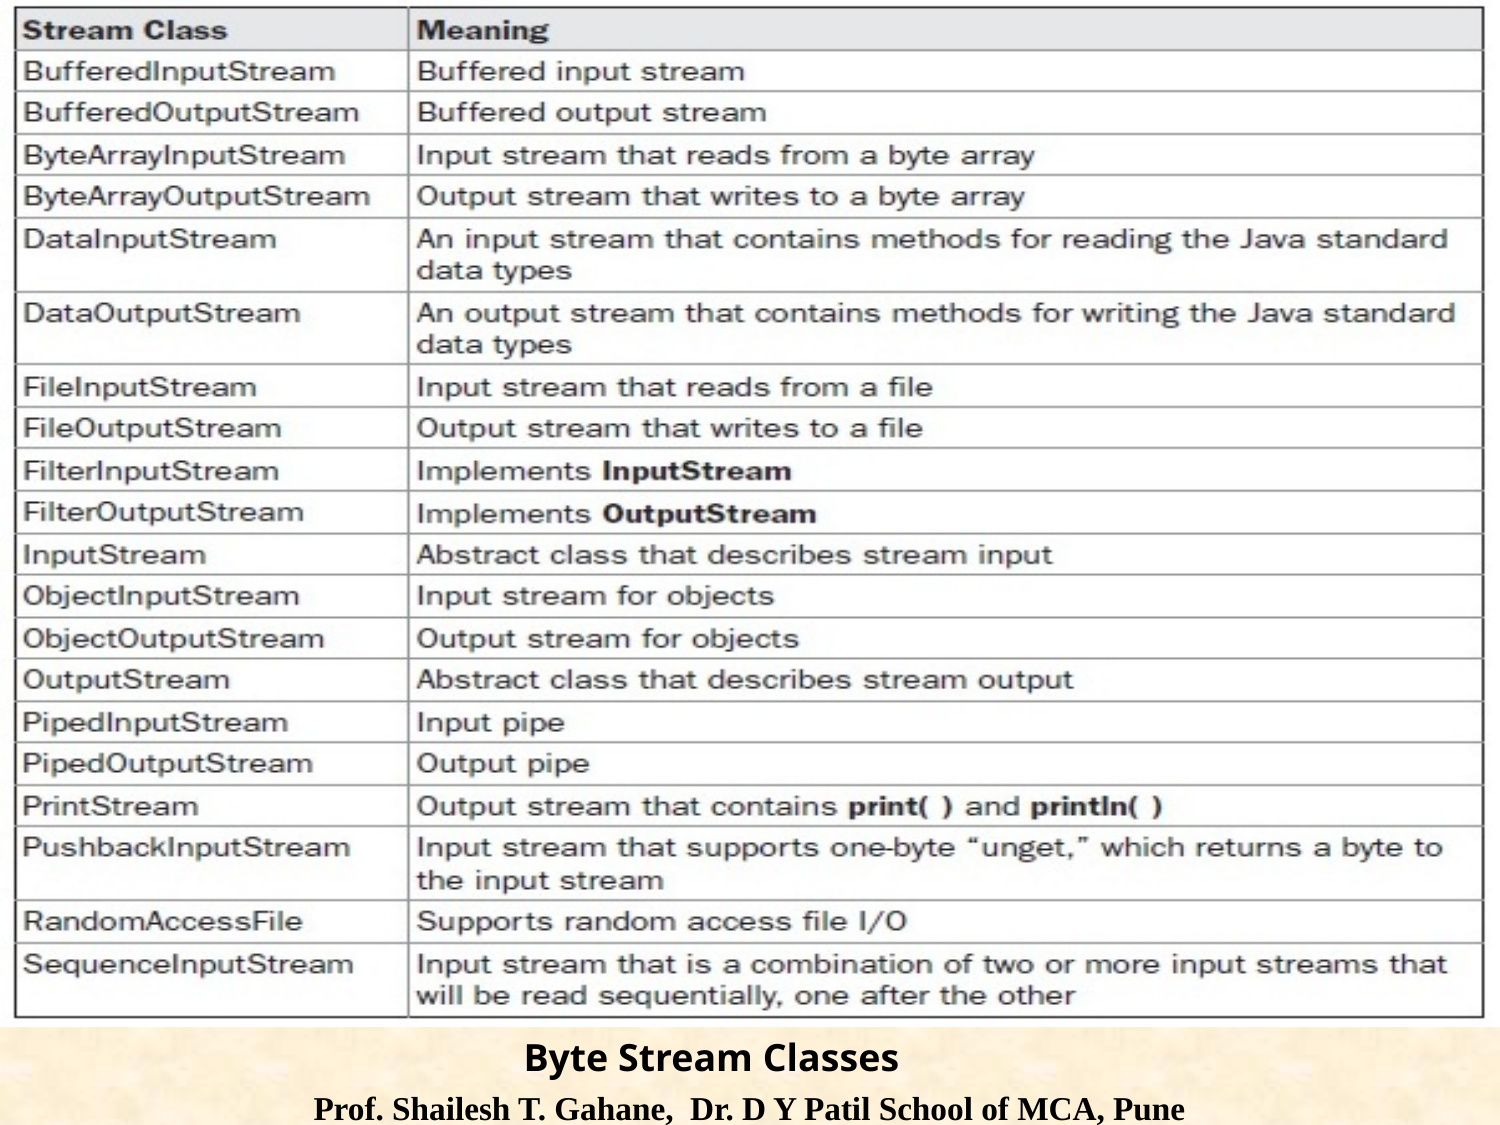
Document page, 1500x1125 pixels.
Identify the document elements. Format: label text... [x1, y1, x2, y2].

text_box Prof. Shailesh T. Gahane, Dr. D Y Patil School of MCA, Pune [112, 1079, 1388, 1125]
text_box Byte Stream Classes [508, 1037, 925, 1087]
picture [0, 0, 1500, 1125]
